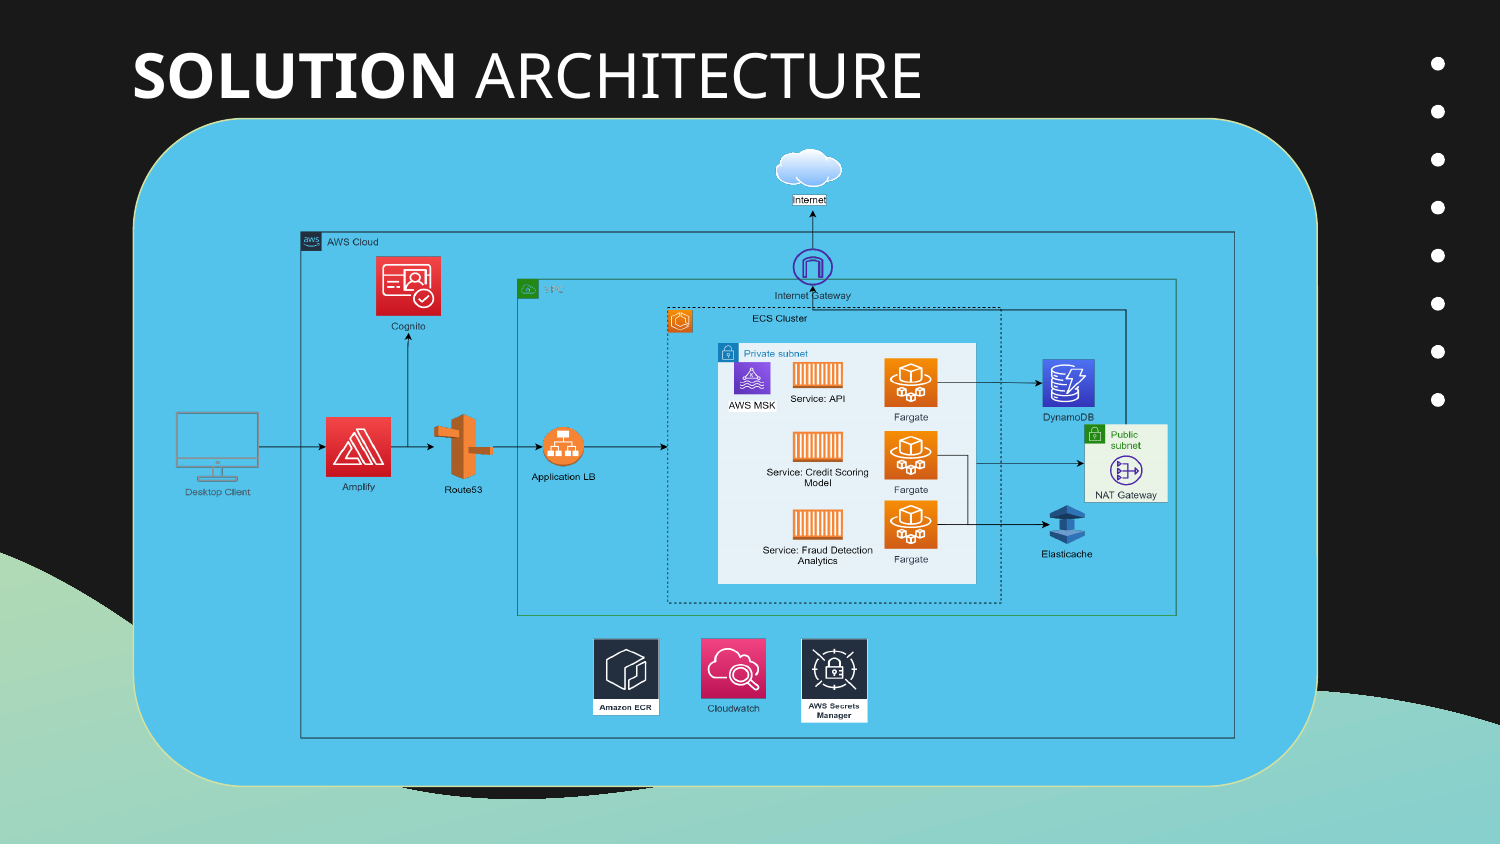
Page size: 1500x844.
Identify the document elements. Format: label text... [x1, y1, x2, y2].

text_box [133, 118, 1318, 787]
title SOLUTION ARCHITECTURE [117, 21, 1318, 193]
picture [167, 141, 1244, 746]
